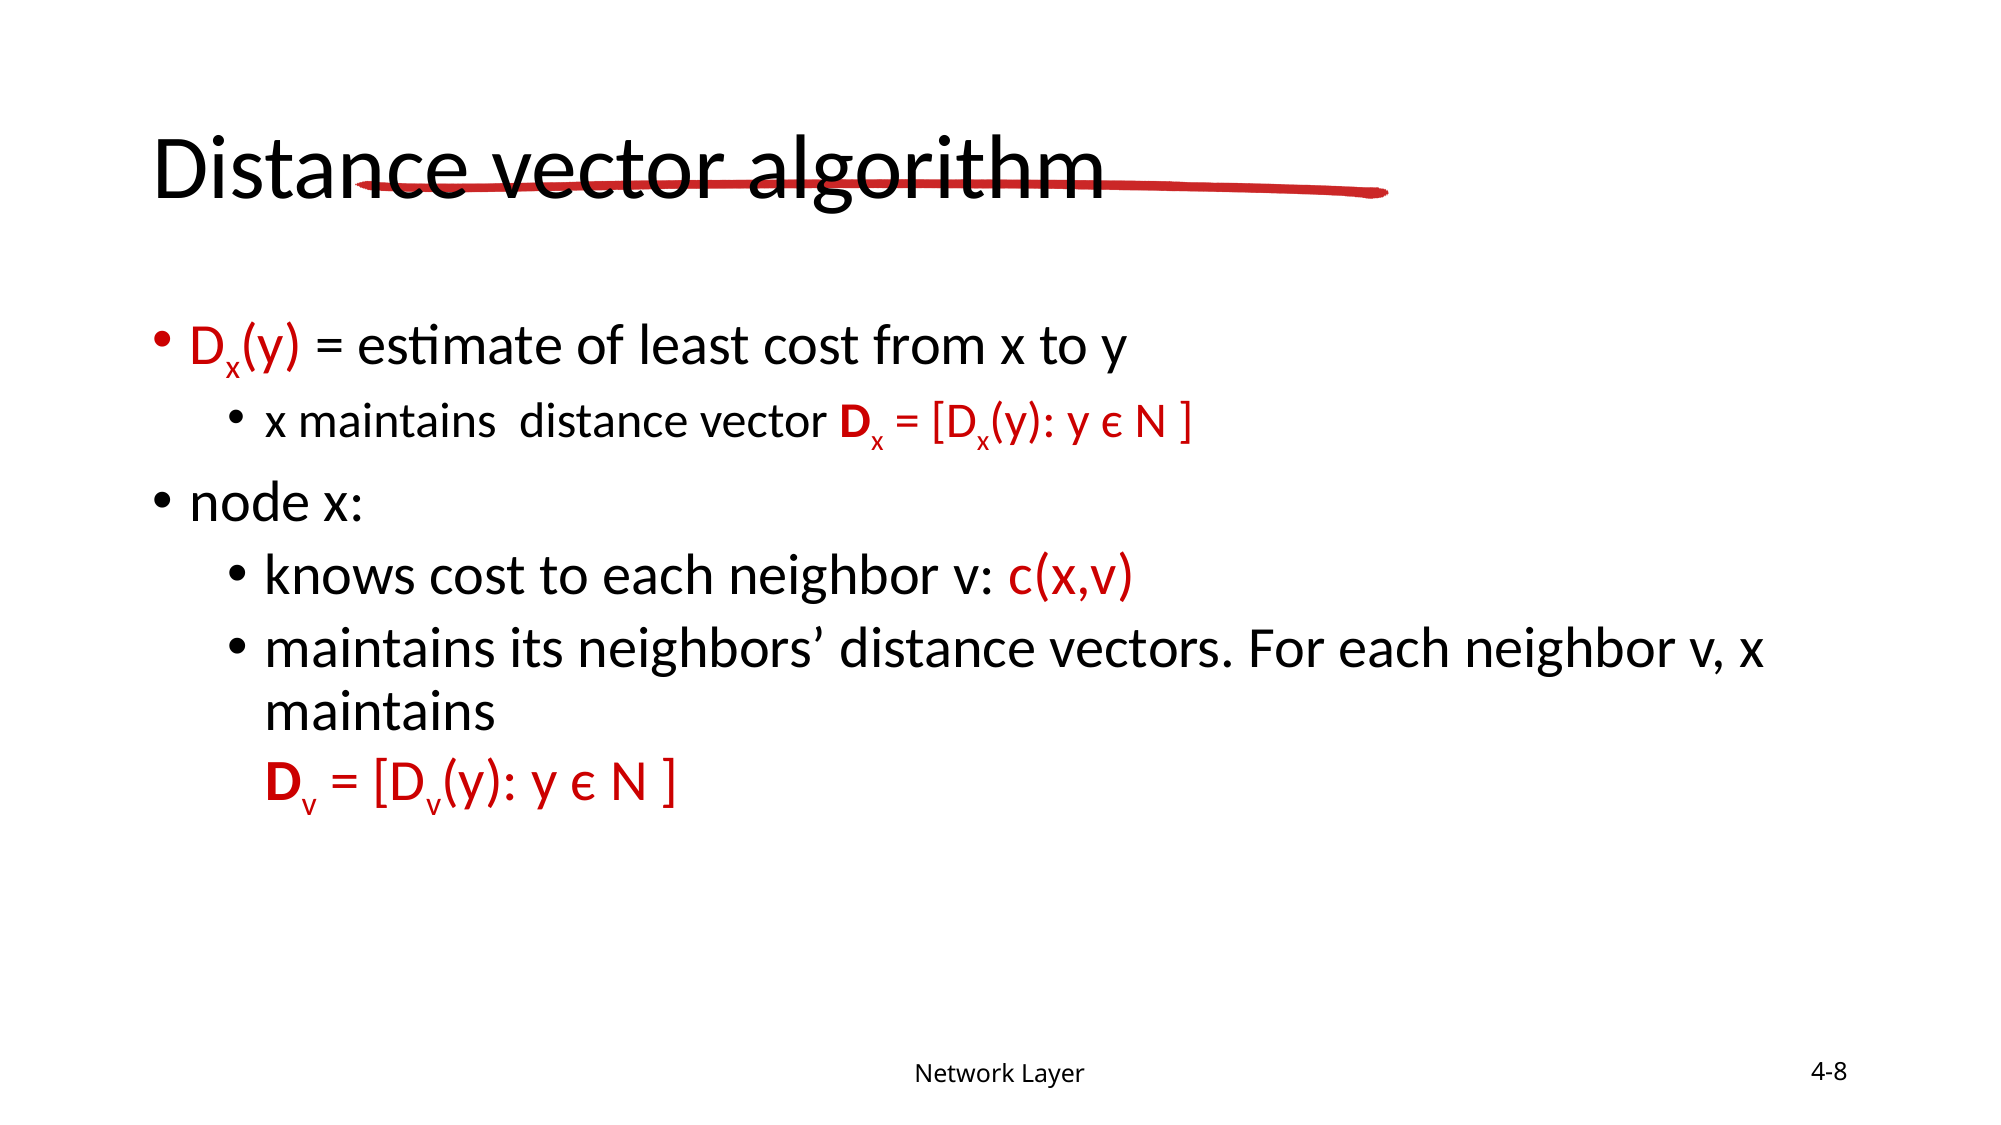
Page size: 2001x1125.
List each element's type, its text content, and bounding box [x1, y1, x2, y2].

footer Network Layer [662, 1042, 1338, 1103]
title Distance vector algorithm [137, 59, 1863, 278]
slide_number 4-8 [1412, 1042, 1863, 1103]
picture [350, 174, 1401, 204]
list Dx(y) = estimate of least cost from x to y x maintains distance vector Dx = [Dx(y): y є N ] node x: knows cost to each neighbor v: c(x,v) maintains its neighbors’ distance vectors. For each neighbor v, x maintains Dv = [Dv(y): y є N ] [137, 299, 1863, 1014]
